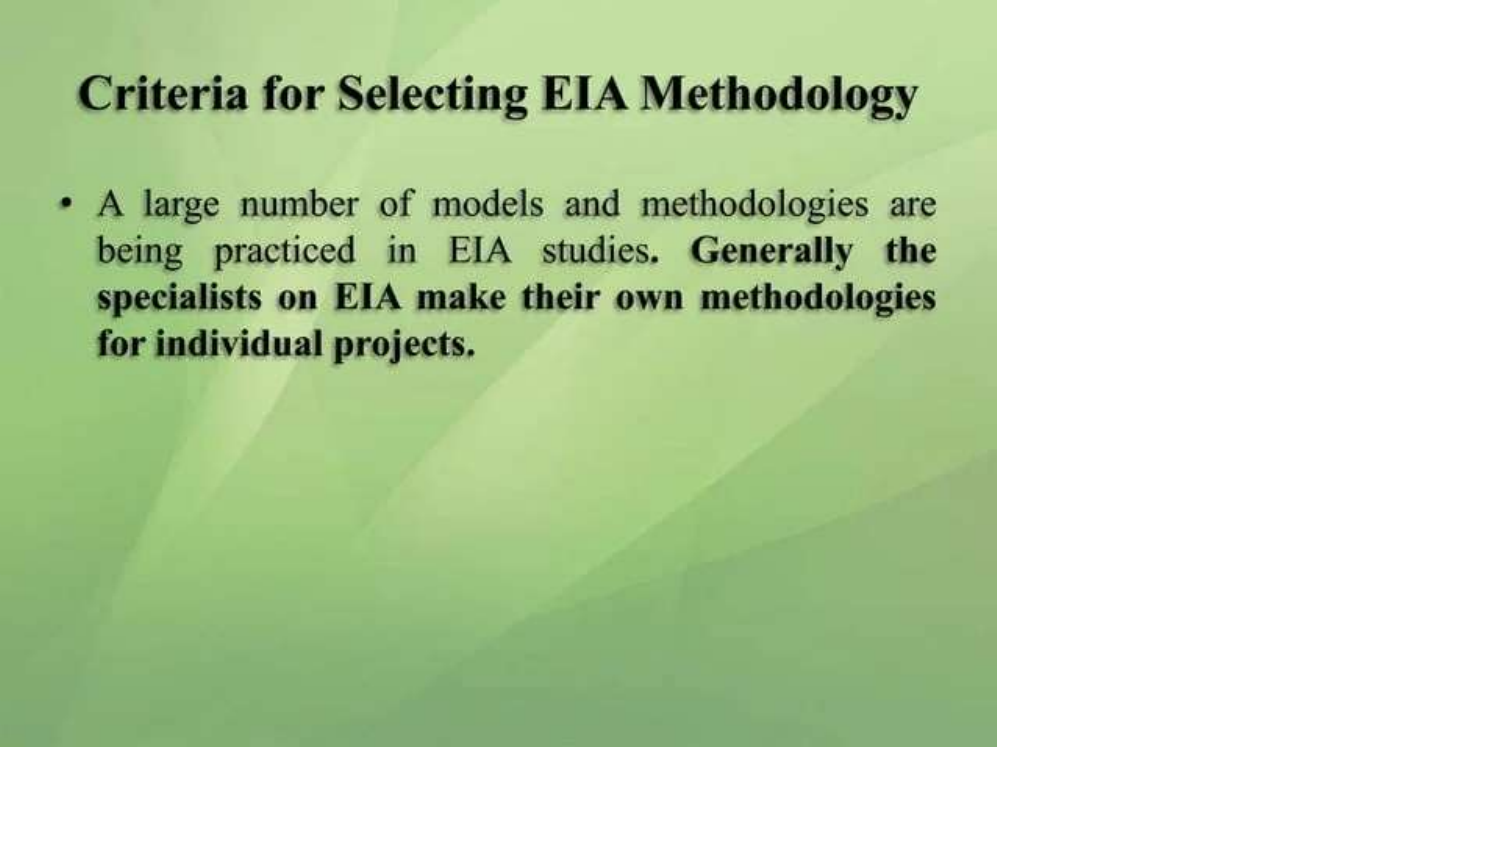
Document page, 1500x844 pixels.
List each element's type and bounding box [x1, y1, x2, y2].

picture [0, 0, 997, 748]
